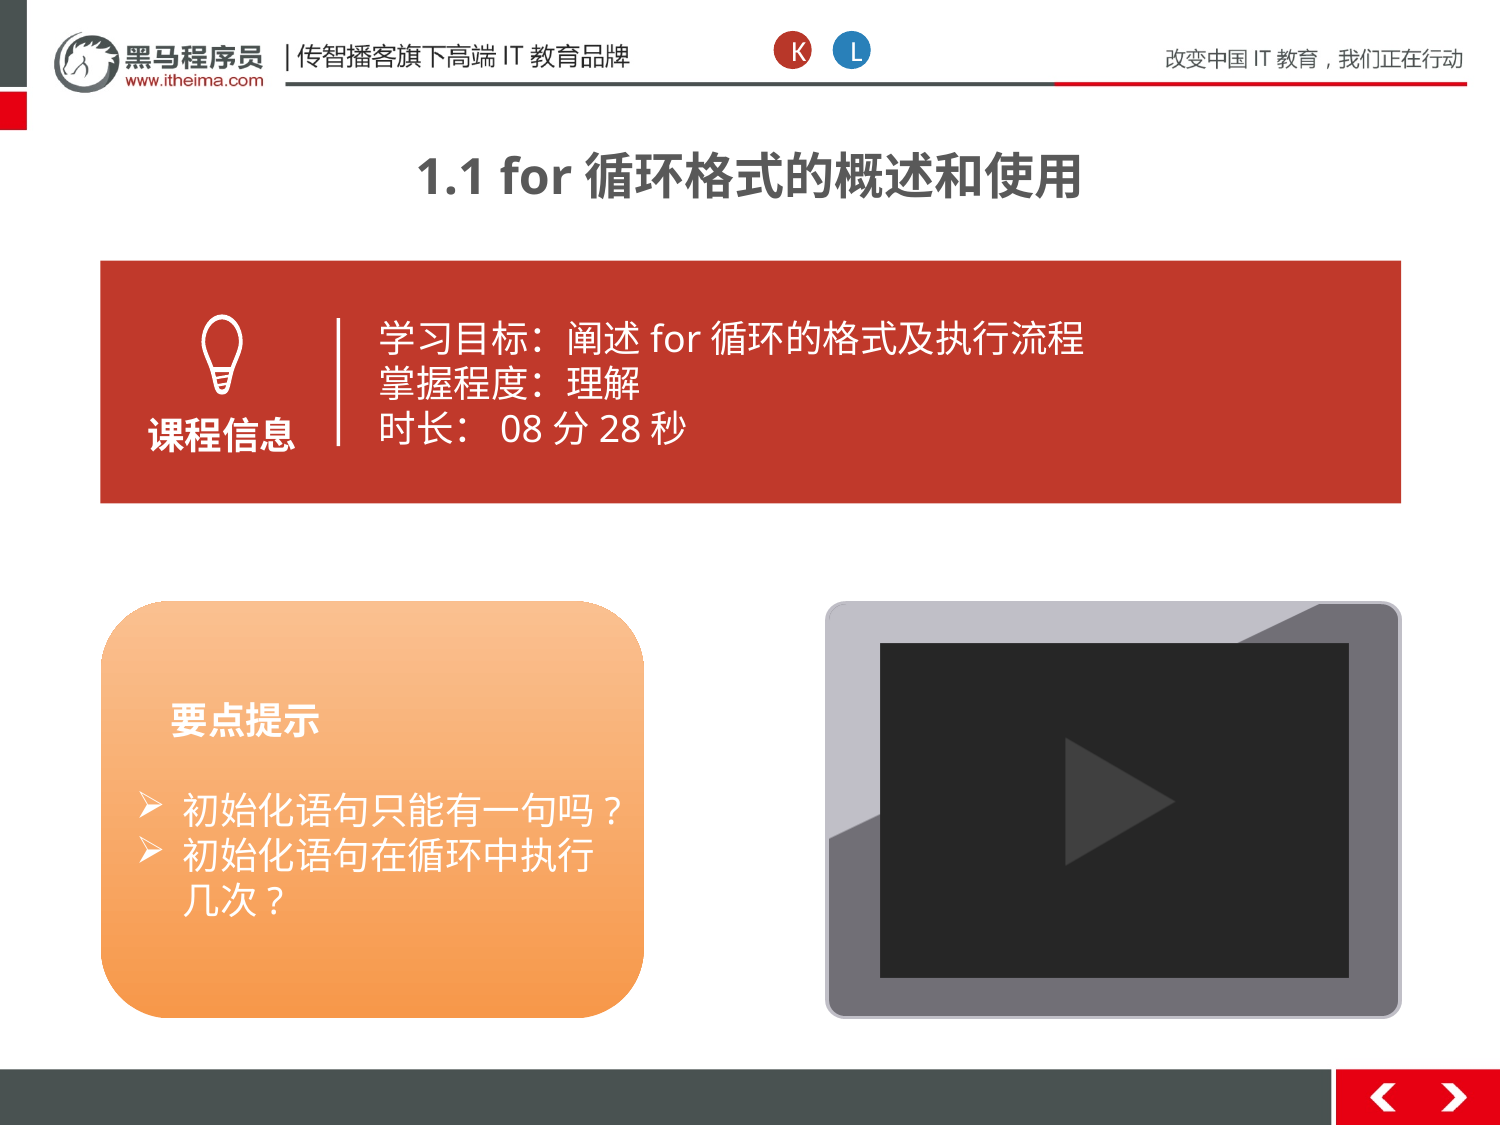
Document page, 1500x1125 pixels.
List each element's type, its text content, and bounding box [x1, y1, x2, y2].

text_box 要点提示 初始化语句只能有一句吗? 初始化语句在循环中执行几次? [100, 601, 644, 1019]
text_box K [771, 28, 814, 72]
text_box [98, 258, 1403, 505]
text_box L [830, 28, 873, 72]
text_box 学习目标：阐述for循环的格式及执行流程 掌握程度：理解 时长：08分28秒 [364, 307, 1365, 458]
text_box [130, 314, 314, 466]
text_box [335, 316, 342, 448]
text_box 1.1 for循环格式的概述和使用 [0, 137, 1500, 209]
picture [0, 209, 1500, 1125]
picture [0, 0, 1500, 137]
